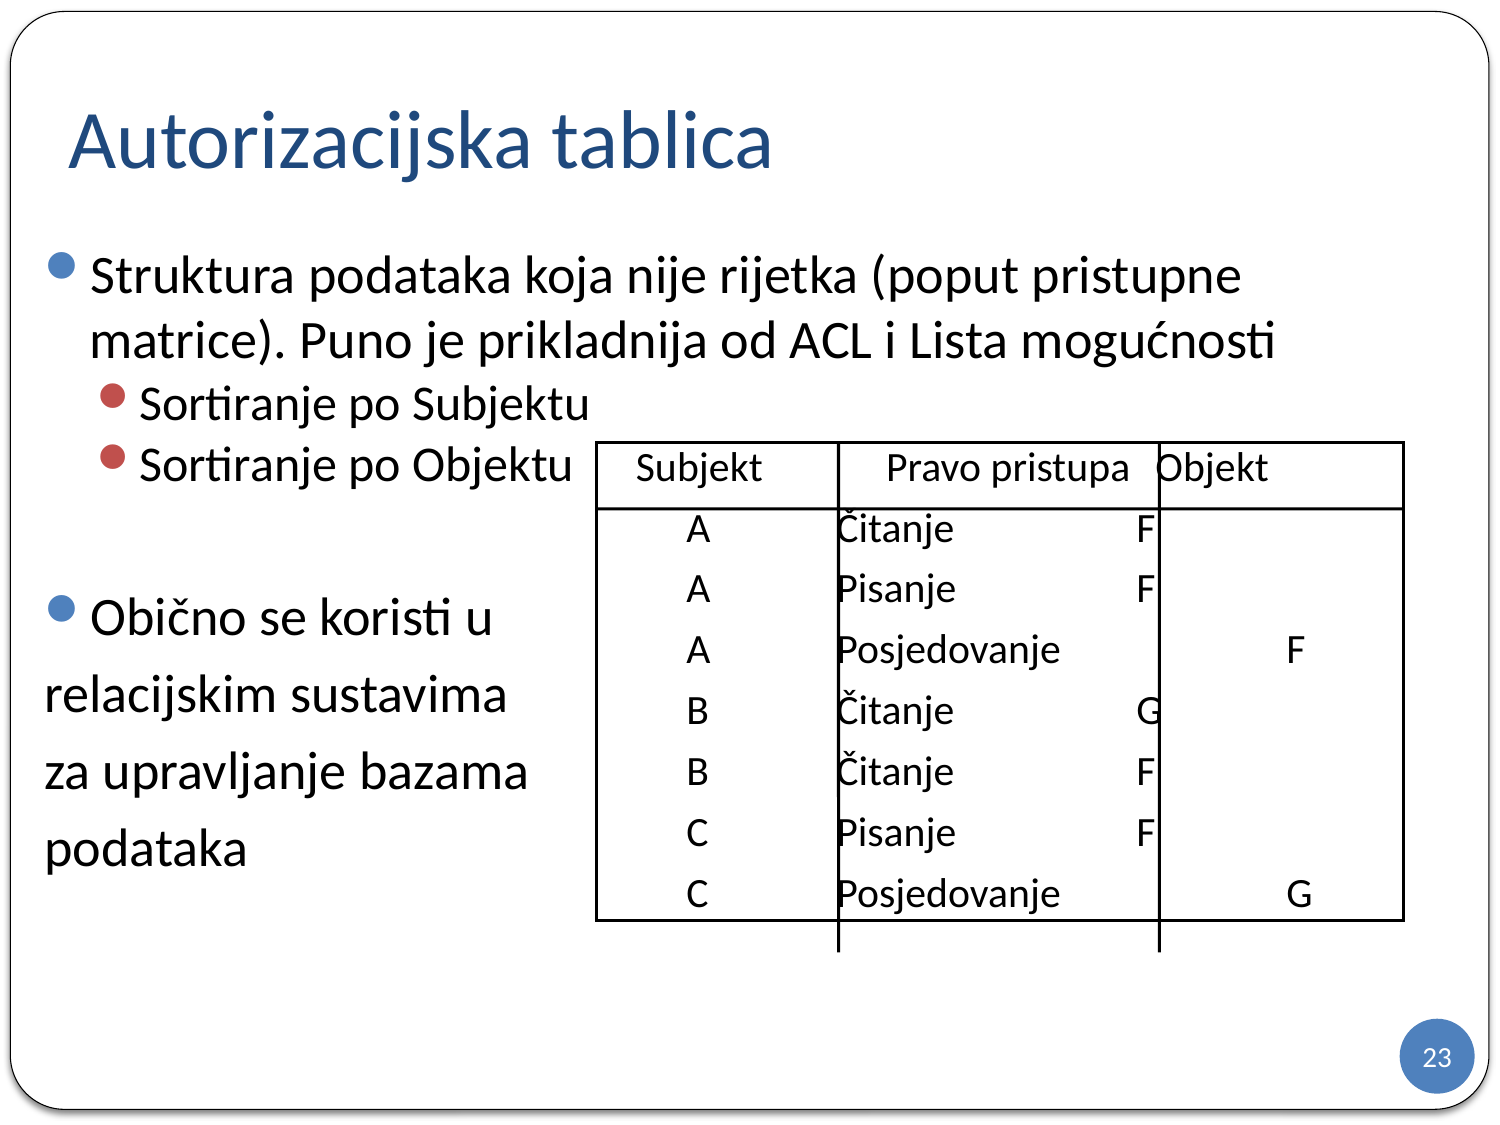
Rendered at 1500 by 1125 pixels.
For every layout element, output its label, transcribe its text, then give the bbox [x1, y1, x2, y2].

text_box Subjekt Pravo pristupa Objekt A Čitanje F A Pisanje F A Posjedovanje F B Čitanje G B Čitanje F C Pisanje F C Posjedovanje G [596, 442, 835, 508]
text_box Subjekt Pravo pristupa Objekt A Čitanje F A Pisanje F A Posjedovanje F B Čitanje G B Čitanje F C Pisanje F C Posjedovanje G [596, 509, 832, 921]
slide_number 23 [1399, 1018, 1475, 1094]
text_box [838, 442, 1160, 953]
title Autorizacijska tablica [52, 44, 1460, 233]
text_box Subjekt Pravo pristupa Objekt A Čitanje F A Pisanje F A Posjedovanje F B Čitanje G B Čitanje F C Pisanje F C Posjedovanje G [1162, 442, 1404, 921]
list Struktura podataka koja nije rijetka (poput pristupne matrice). Puno je prikladnija od ACL i Lista mogućnosti Sortiranje po Subjektu Sortiranje po Objektu Obično se koristi u relacijskim sustavima za upravljanje bazama podataka [29, 231, 1436, 1077]
